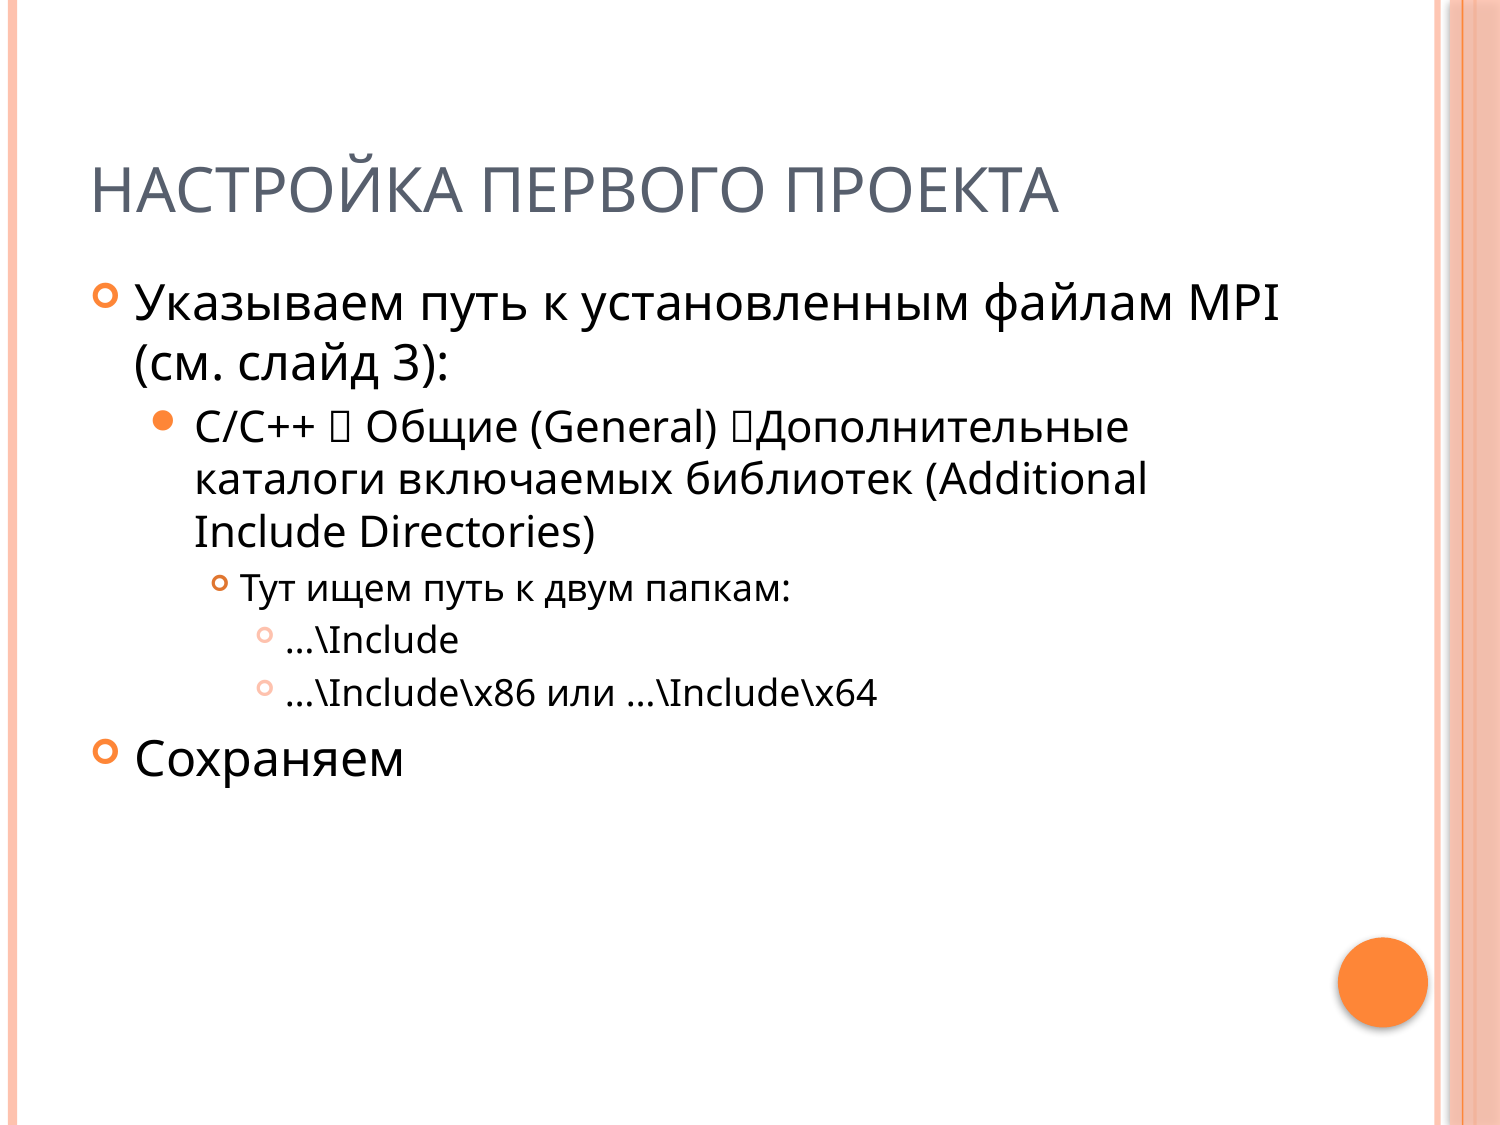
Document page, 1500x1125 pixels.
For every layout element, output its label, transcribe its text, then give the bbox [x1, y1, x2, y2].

list Указываем путь к установленным файлам MPI (см. слайд 3): C/C++  Общие (General) Дополнительные каталоги включаемых библиотек (Additional Include Directories) Тут ищем путь к двум папкам: …\Include …\Include\x86 или …\Include\x64 Сохраняем [75, 262, 1317, 1062]
title Настройка первого проекта [75, 45, 1300, 233]
